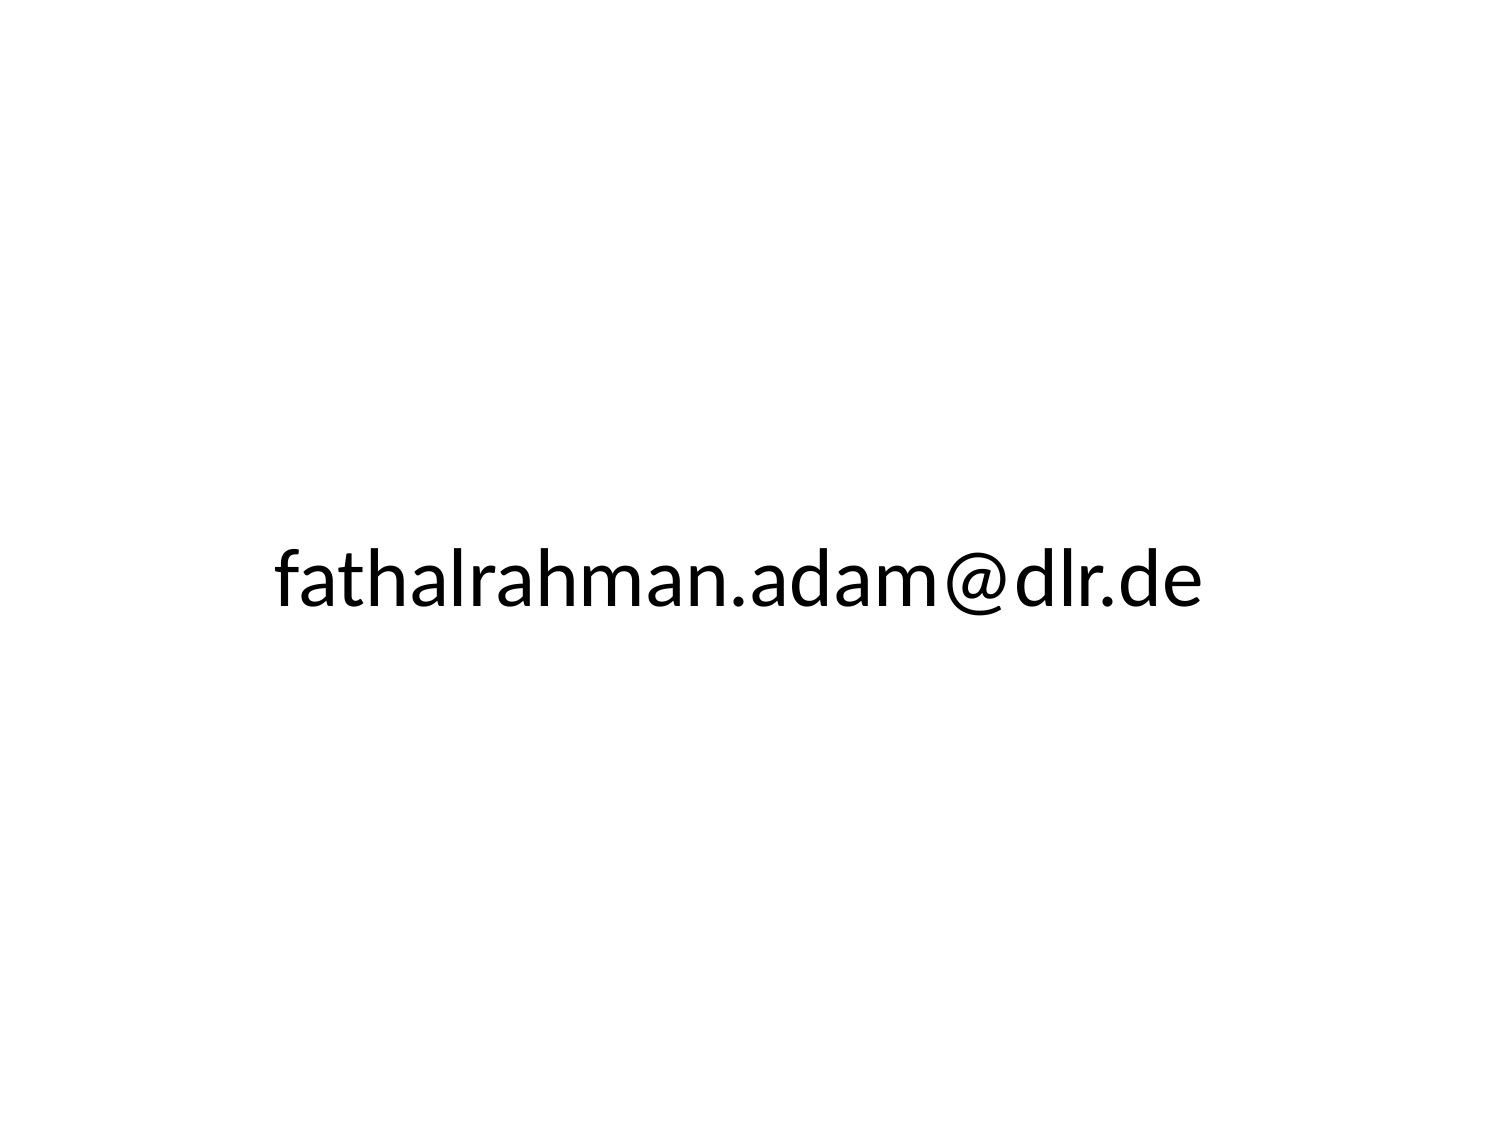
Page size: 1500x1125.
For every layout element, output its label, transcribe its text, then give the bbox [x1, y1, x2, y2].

title fathalrahman.adam@dlr.de [64, 479, 1415, 668]
